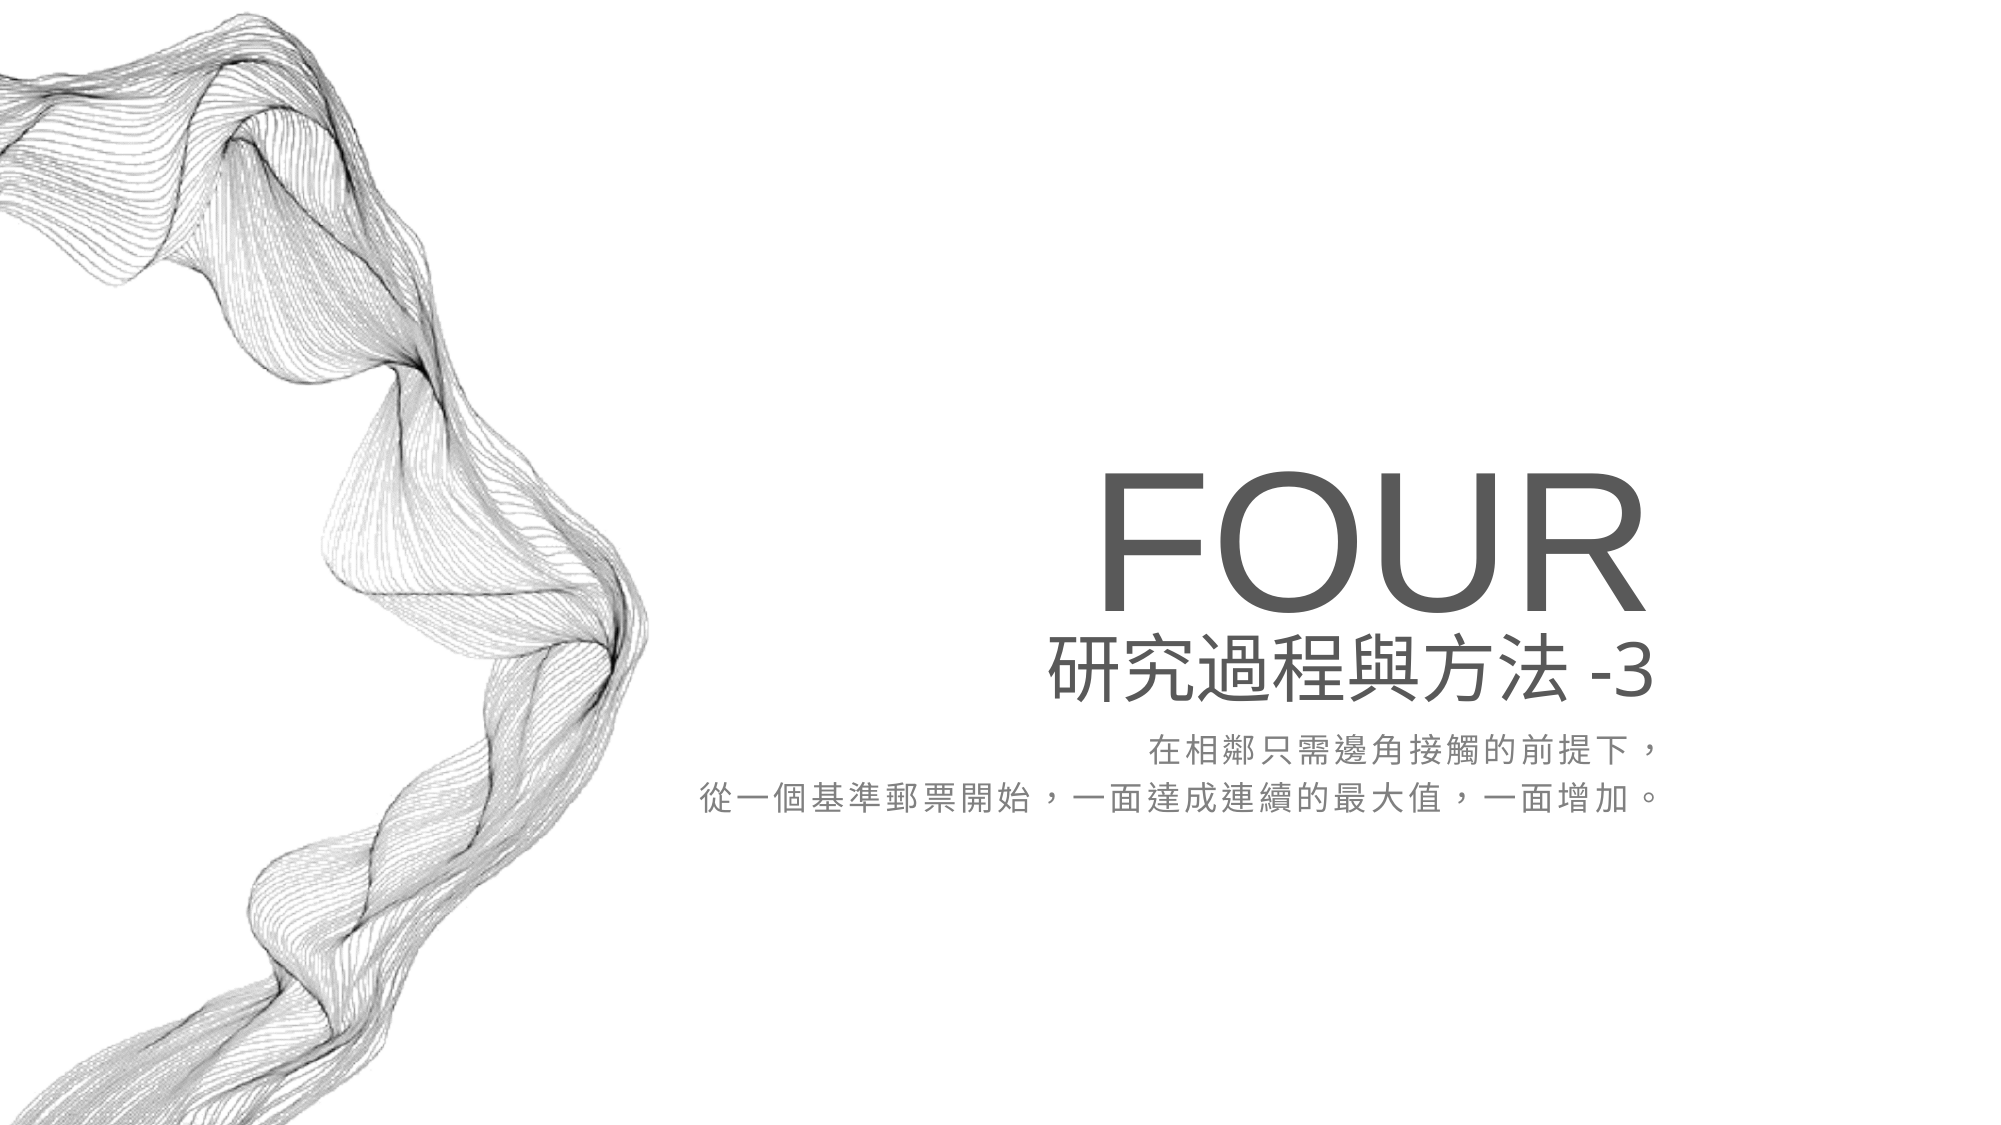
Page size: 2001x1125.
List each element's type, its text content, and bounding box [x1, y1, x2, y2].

picture [0, 0, 779, 1125]
text_box 研究過程與方法-3 [779, 621, 1657, 712]
text_box FOUR [780, 403, 1671, 659]
text_box 在相鄰只需邊角接觸的前提下， 從一個基準郵票開始，一面達成連續的最大值，一面增加。 [779, 714, 1682, 825]
